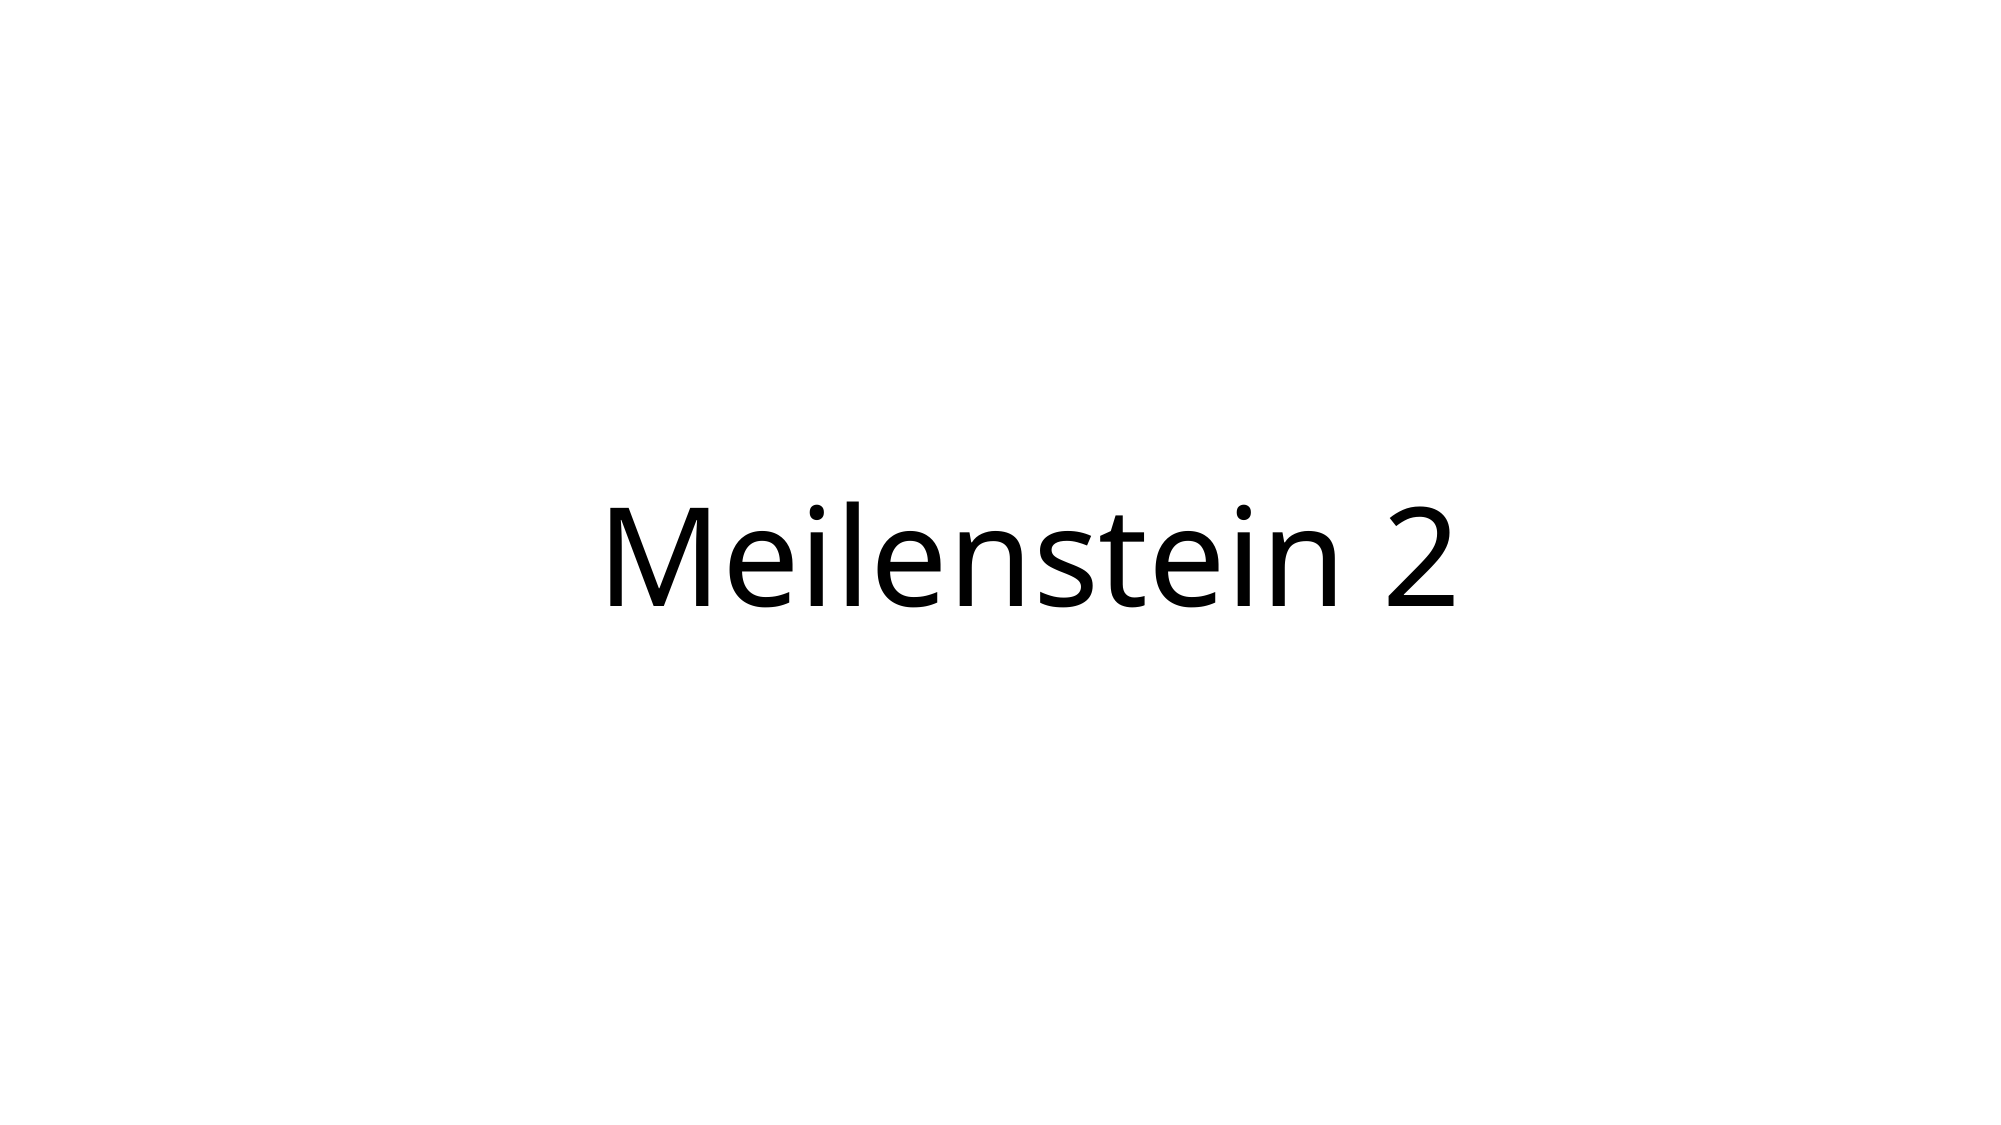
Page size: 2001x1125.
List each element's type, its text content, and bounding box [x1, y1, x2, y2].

title Meilenstein 2 [582, 453, 2000, 672]
